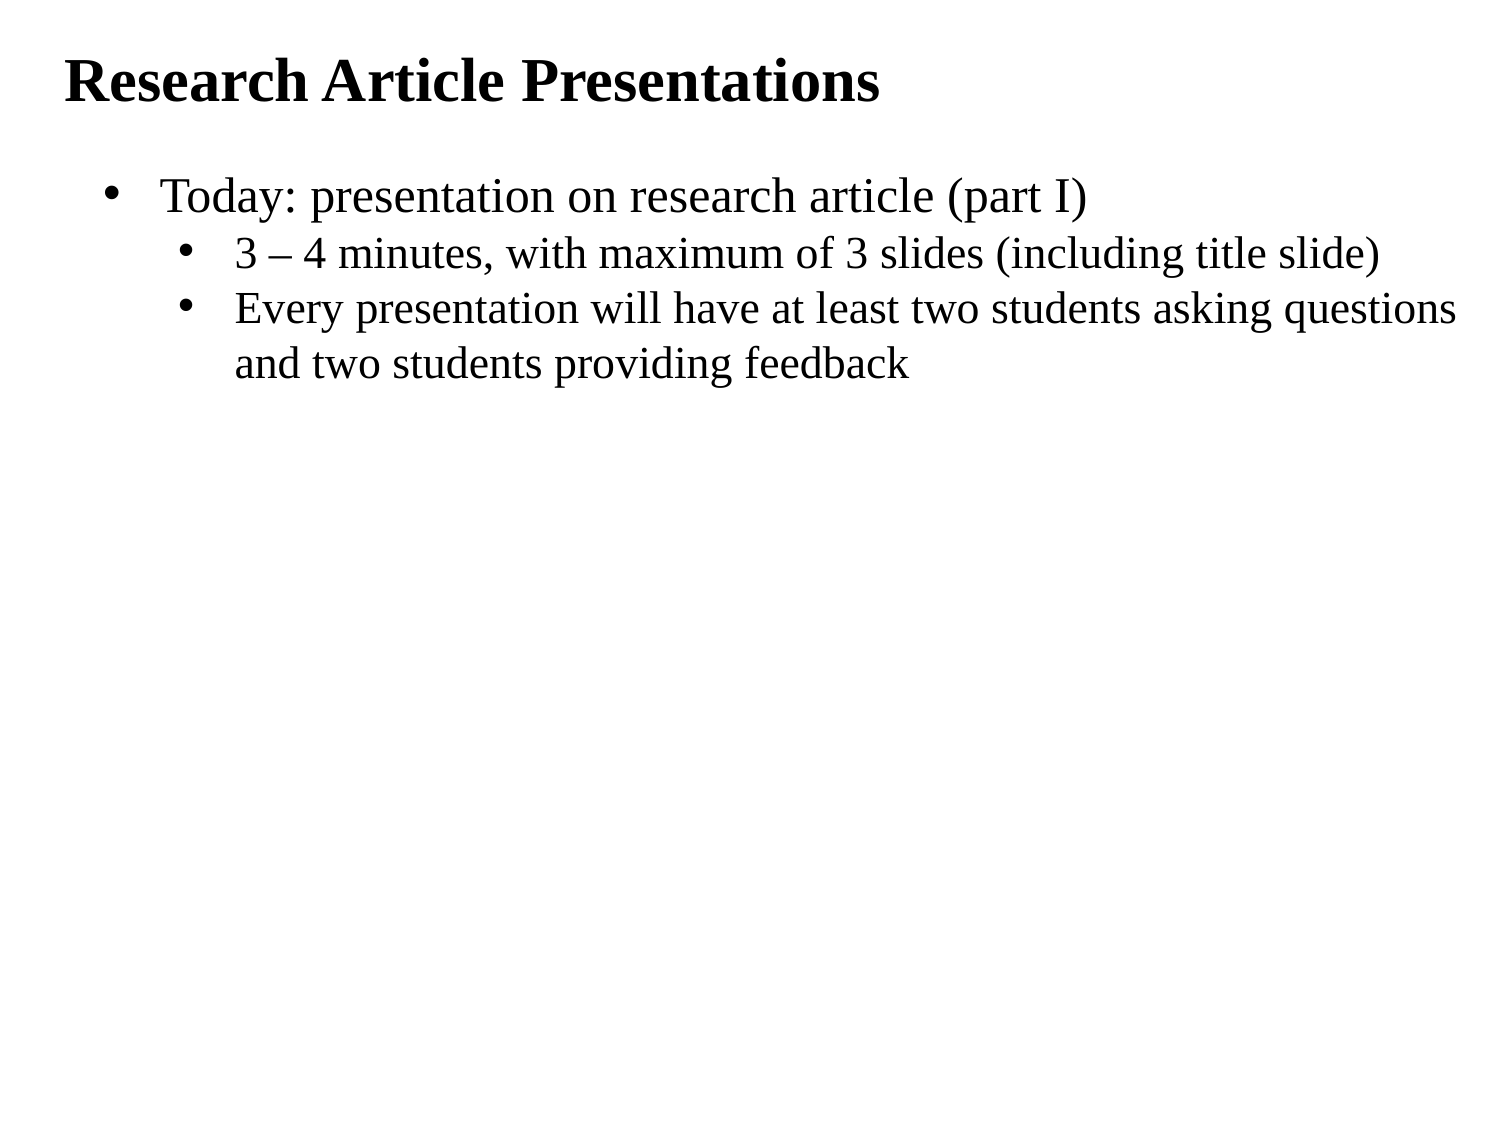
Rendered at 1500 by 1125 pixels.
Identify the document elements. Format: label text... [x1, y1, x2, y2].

text_box Research Article Presentations [49, 31, 897, 122]
text_box Today: presentation on research article (part I) 3 – 4 minutes, with maximum of 3 slides (including title slide) Every presentation will have at least two students asking questions and two students providing feedback [88, 155, 1475, 395]
